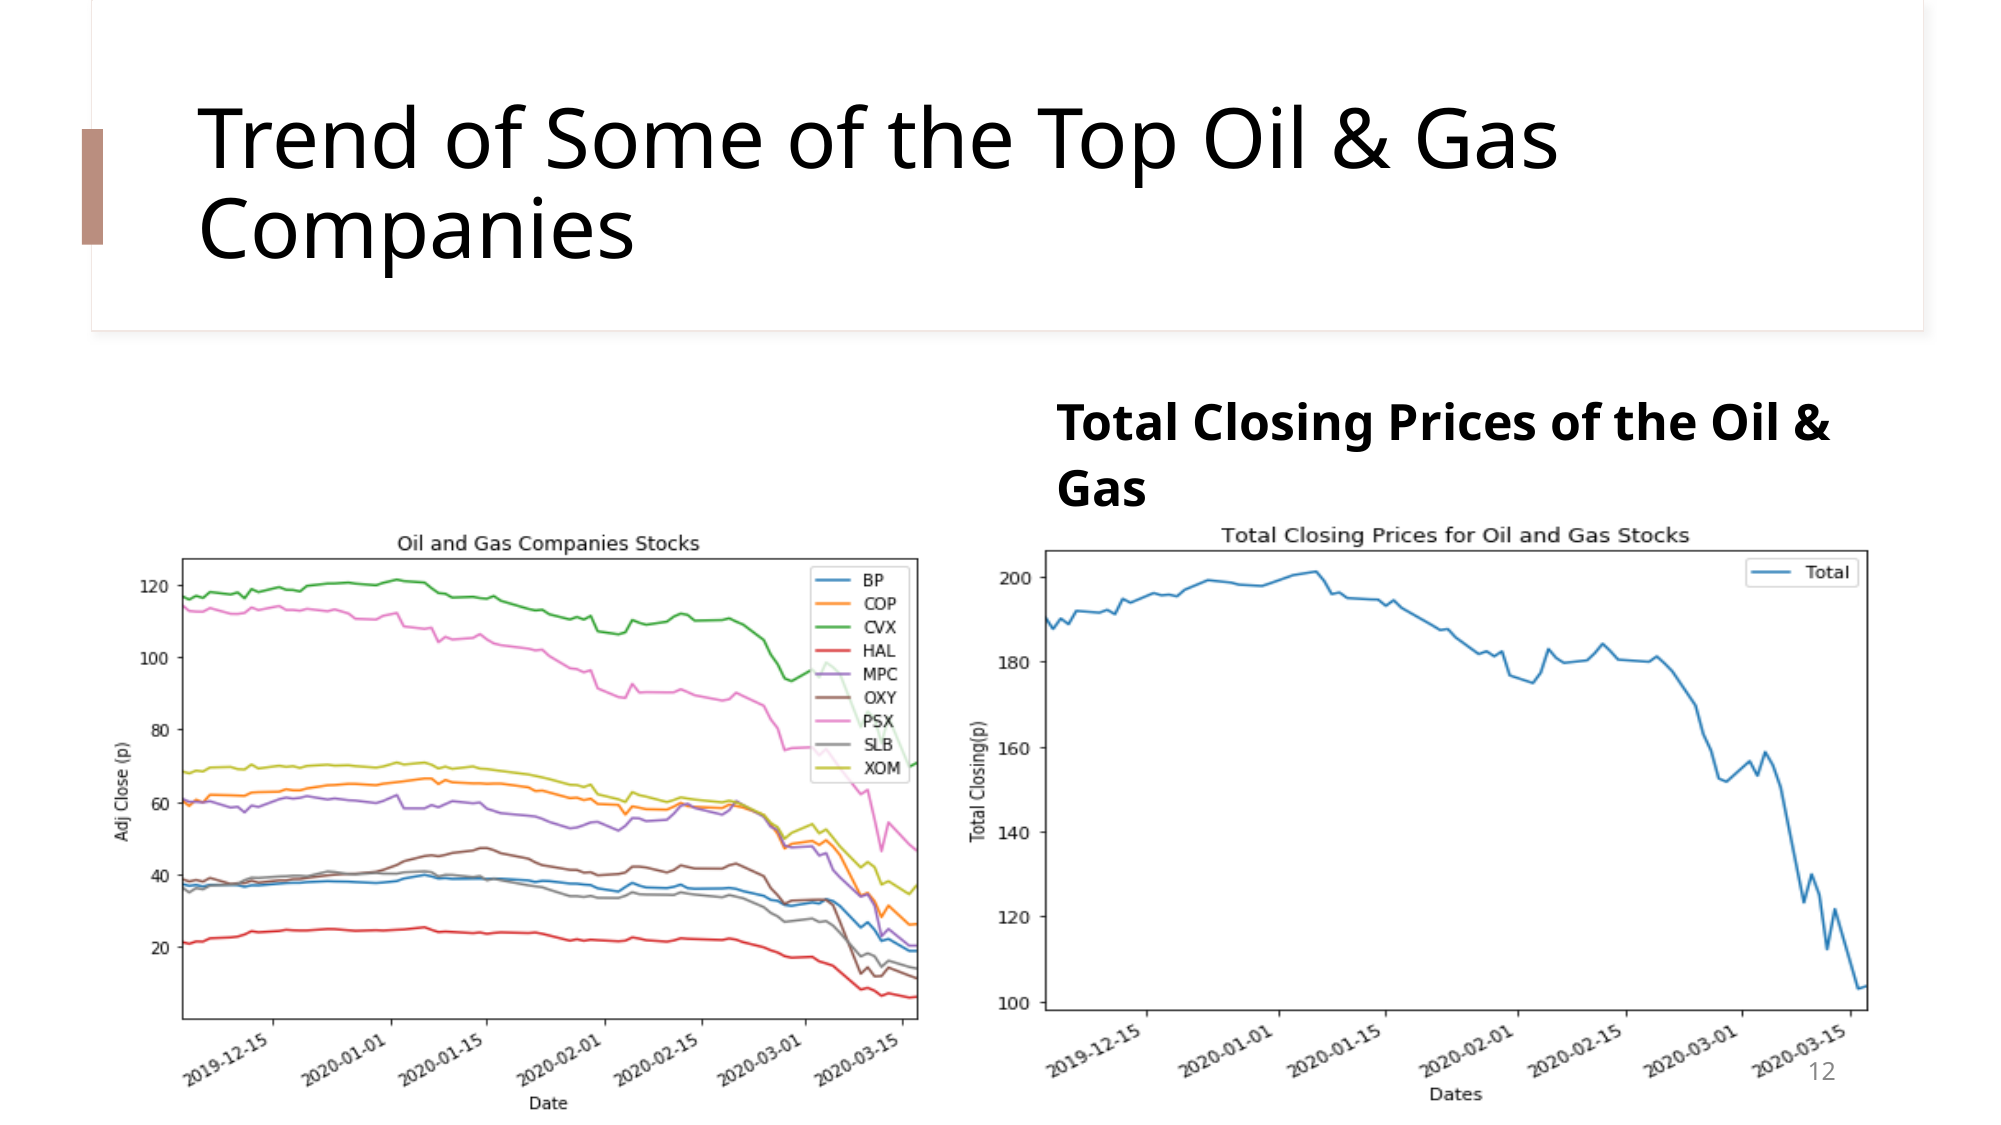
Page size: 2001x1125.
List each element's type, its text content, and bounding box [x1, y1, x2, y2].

picture [959, 515, 1878, 1114]
title Trend of Some of the Top Oil & Gas Companies [183, 90, 1851, 284]
picture [105, 524, 927, 1122]
list Total Closing Prices of the Oil & Gas [1041, 389, 1851, 514]
